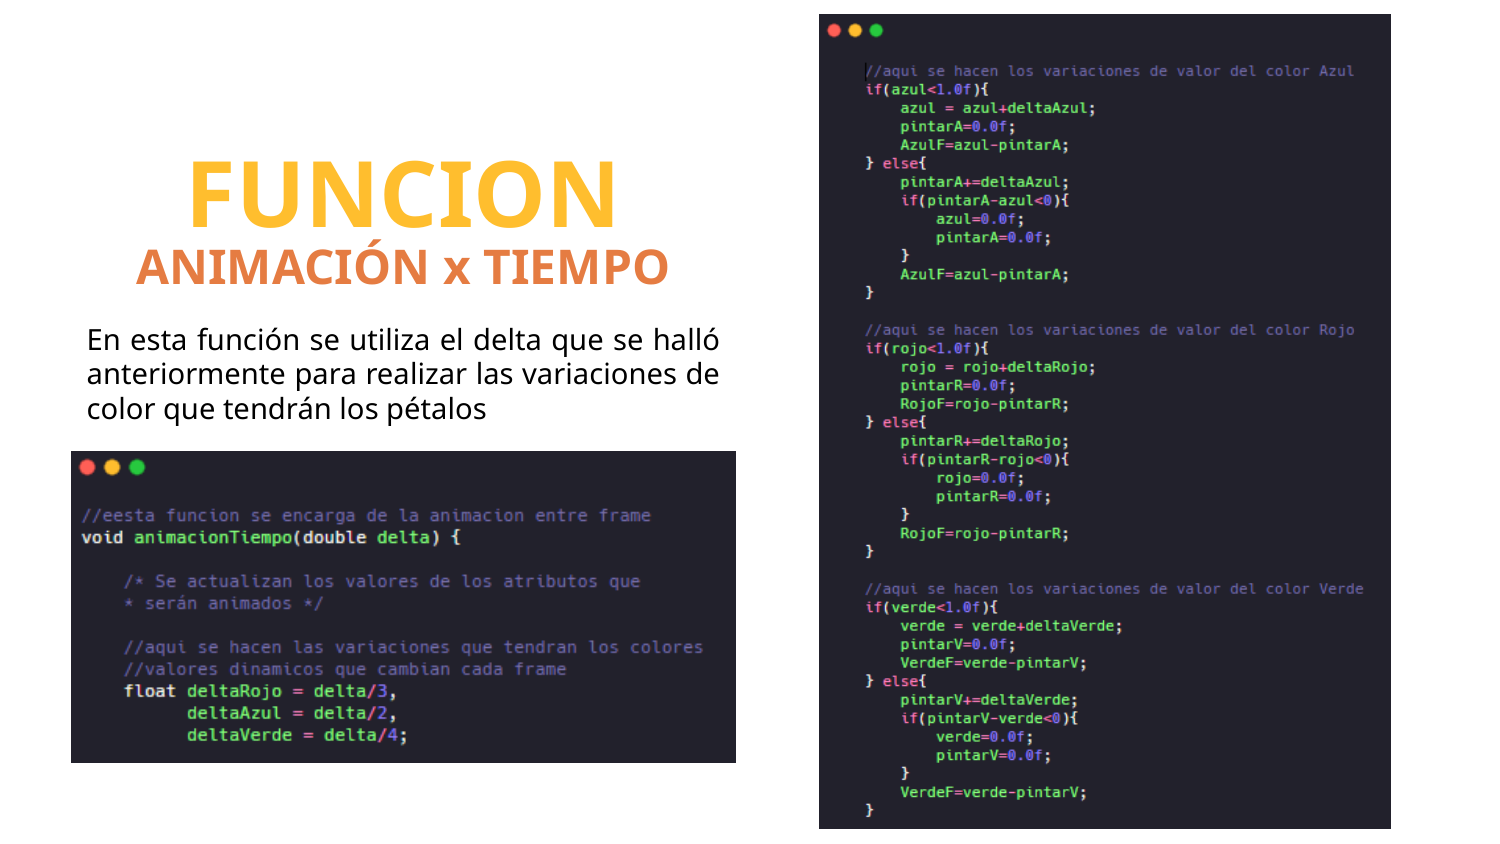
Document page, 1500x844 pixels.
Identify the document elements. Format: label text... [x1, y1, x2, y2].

text_box En esta función se utiliza el delta que se halló anteriormente para realizar las variaciones de color que tendrán los pétalos [71, 235, 736, 450]
title FUNCION [0, 81, 813, 301]
picture [818, 14, 1391, 830]
text_box ANIMACIÓN x TIEMPO [107, 174, 700, 235]
picture [71, 451, 736, 763]
